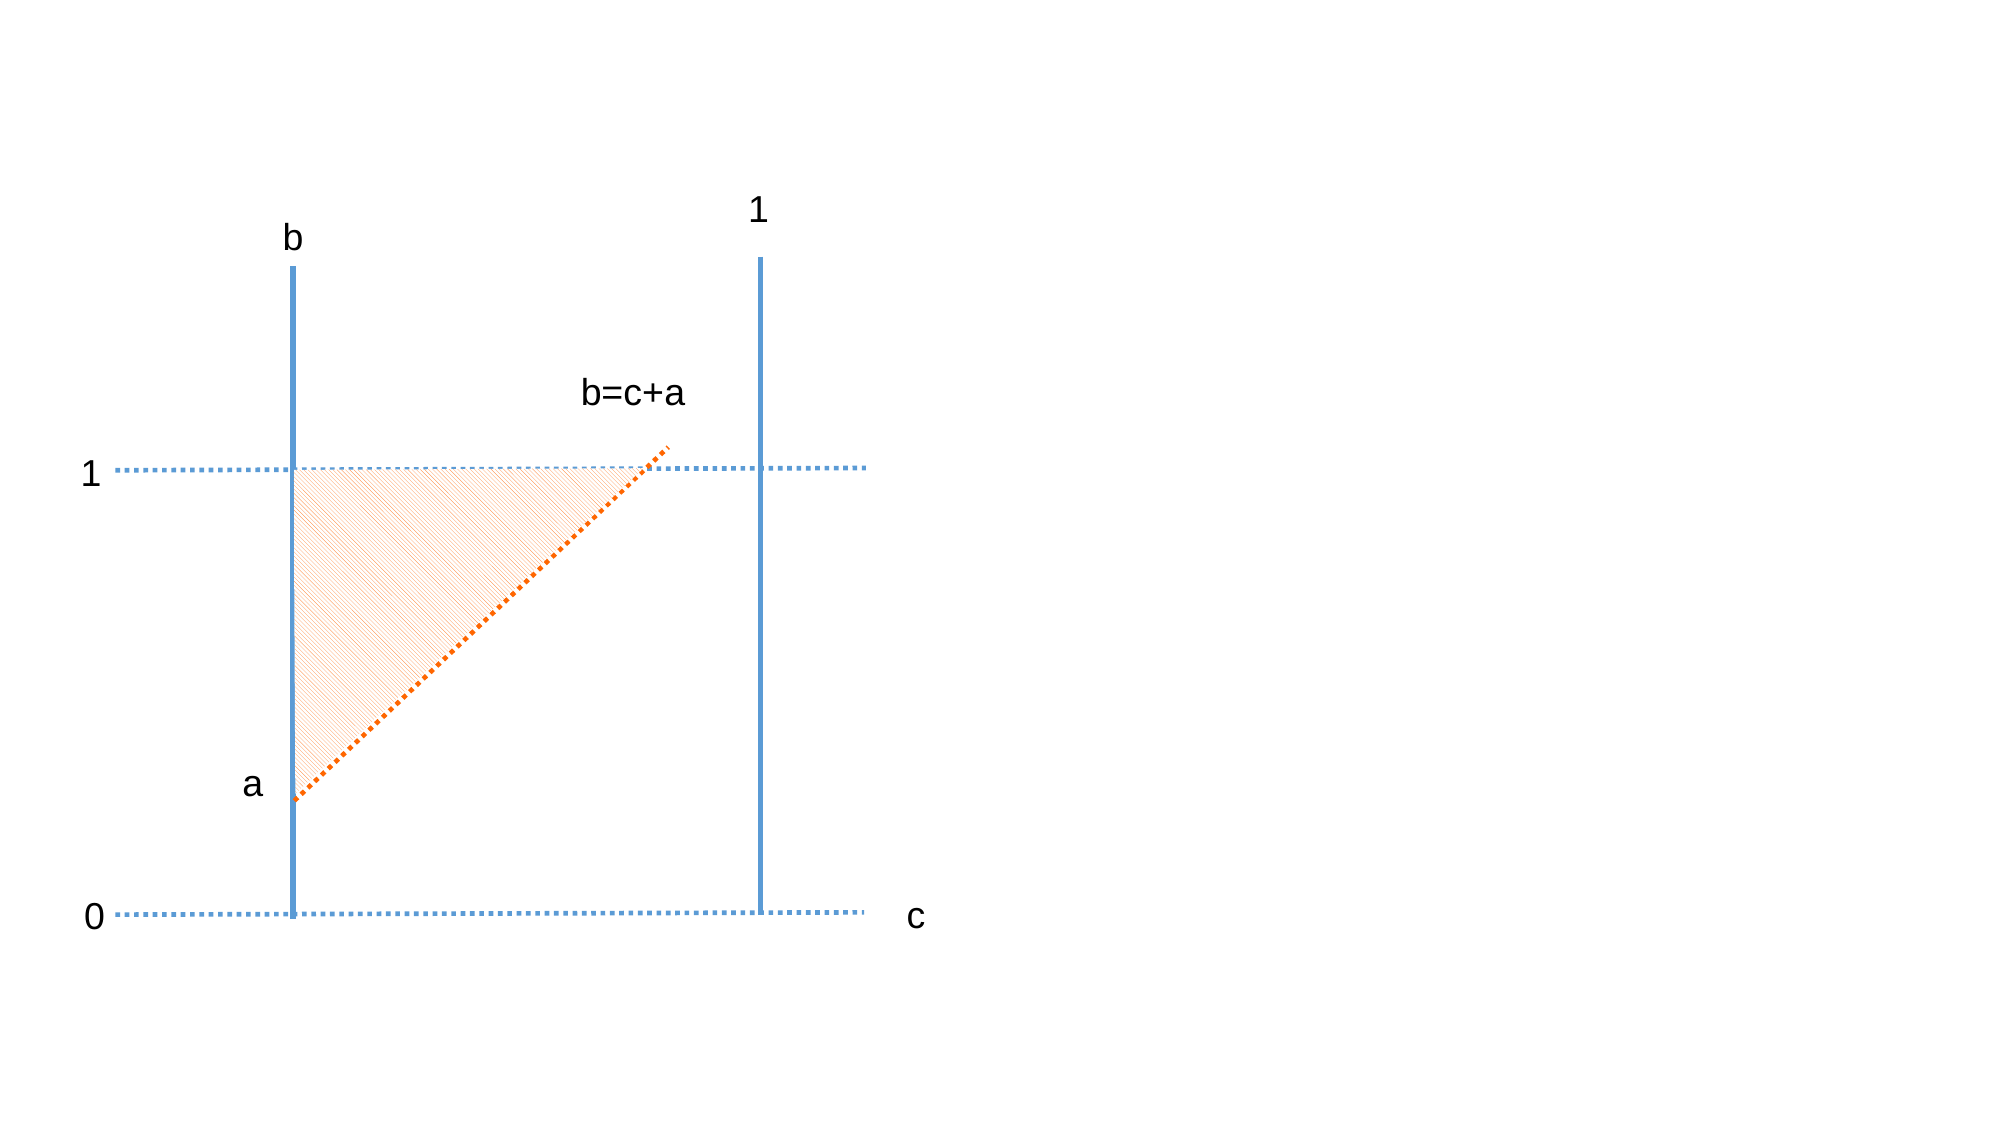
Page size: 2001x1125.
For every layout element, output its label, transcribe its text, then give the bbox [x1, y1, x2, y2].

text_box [669, 467, 866, 471]
text_box b [267, 205, 367, 266]
text_box 1 [733, 177, 833, 238]
text_box c [891, 883, 991, 943]
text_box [115, 467, 294, 471]
text_box a [293, 751, 327, 811]
text_box a [227, 751, 292, 811]
text_box b=c+a [565, 360, 746, 421]
text_box 1 [65, 442, 210, 502]
text_box 0 [73, 884, 99, 945]
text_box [294, 447, 669, 801]
